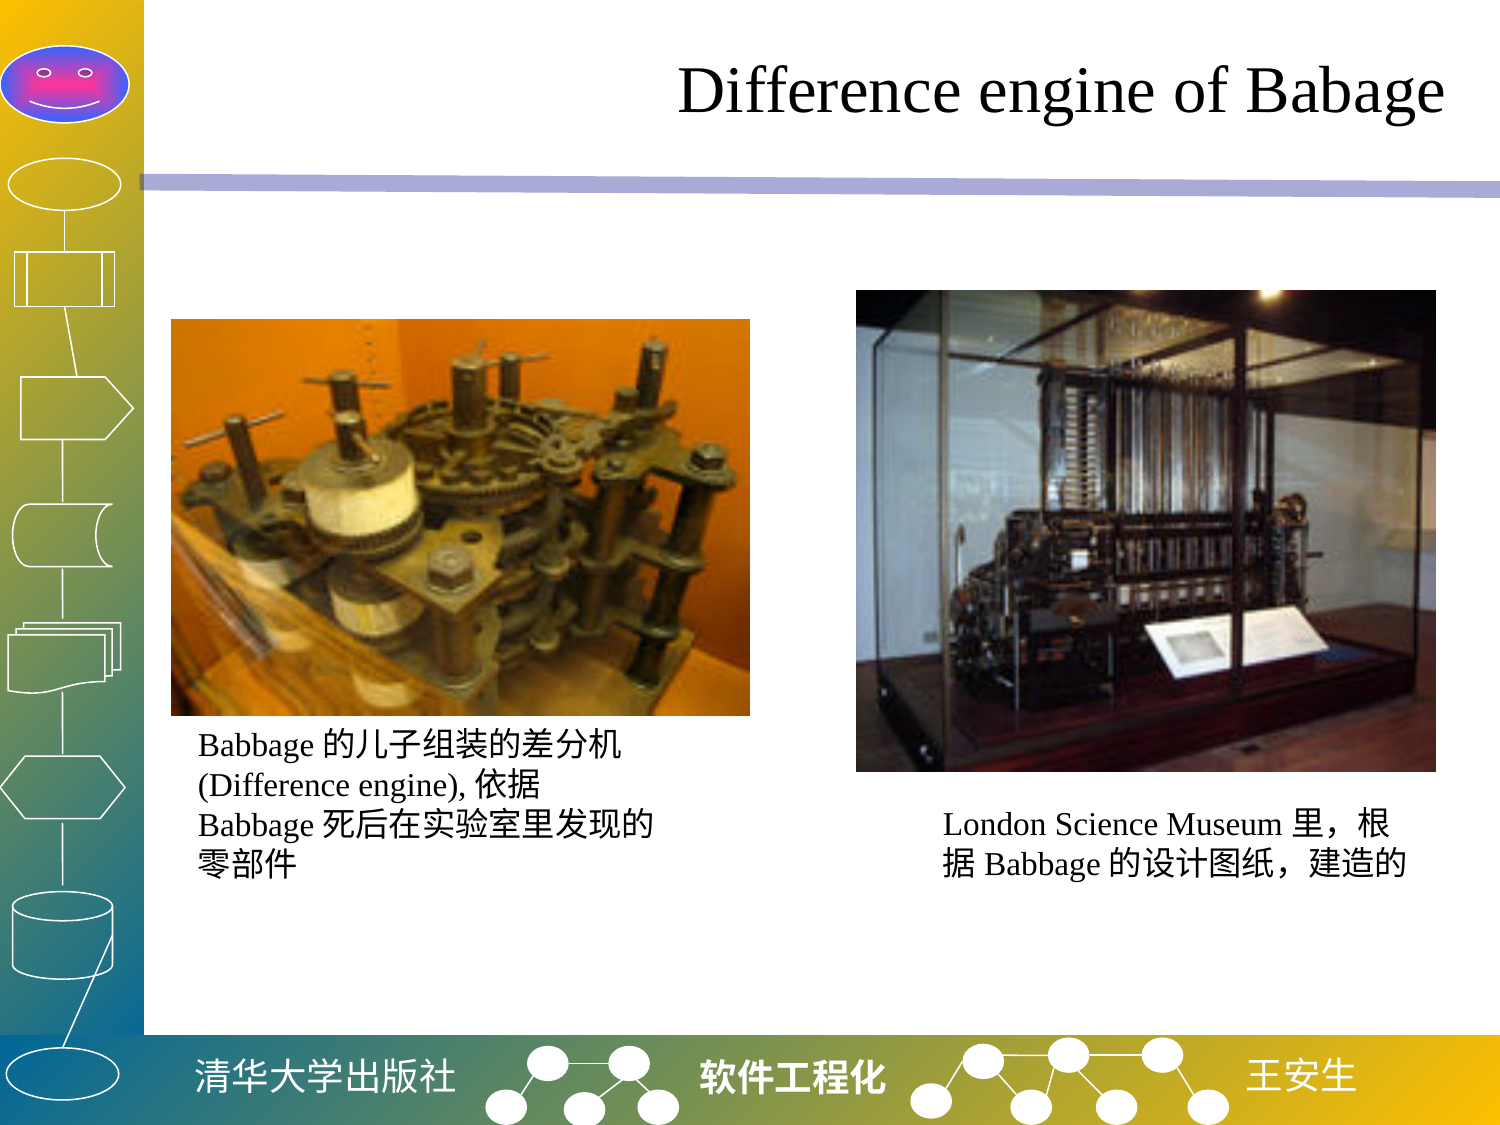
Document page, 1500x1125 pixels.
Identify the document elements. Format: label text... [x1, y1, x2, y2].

text_box London Science Museum里，根据Babbage的设计图纸，建造的 [928, 795, 1425, 890]
picture [170, 318, 751, 717]
picture [855, 290, 1436, 772]
text_box Babbage的儿子组装的差分机(Difference engine),依据Babbage死后在实验室里发现的零部件 [183, 725, 680, 891]
title Difference engine of Babage [187, 24, 1463, 147]
